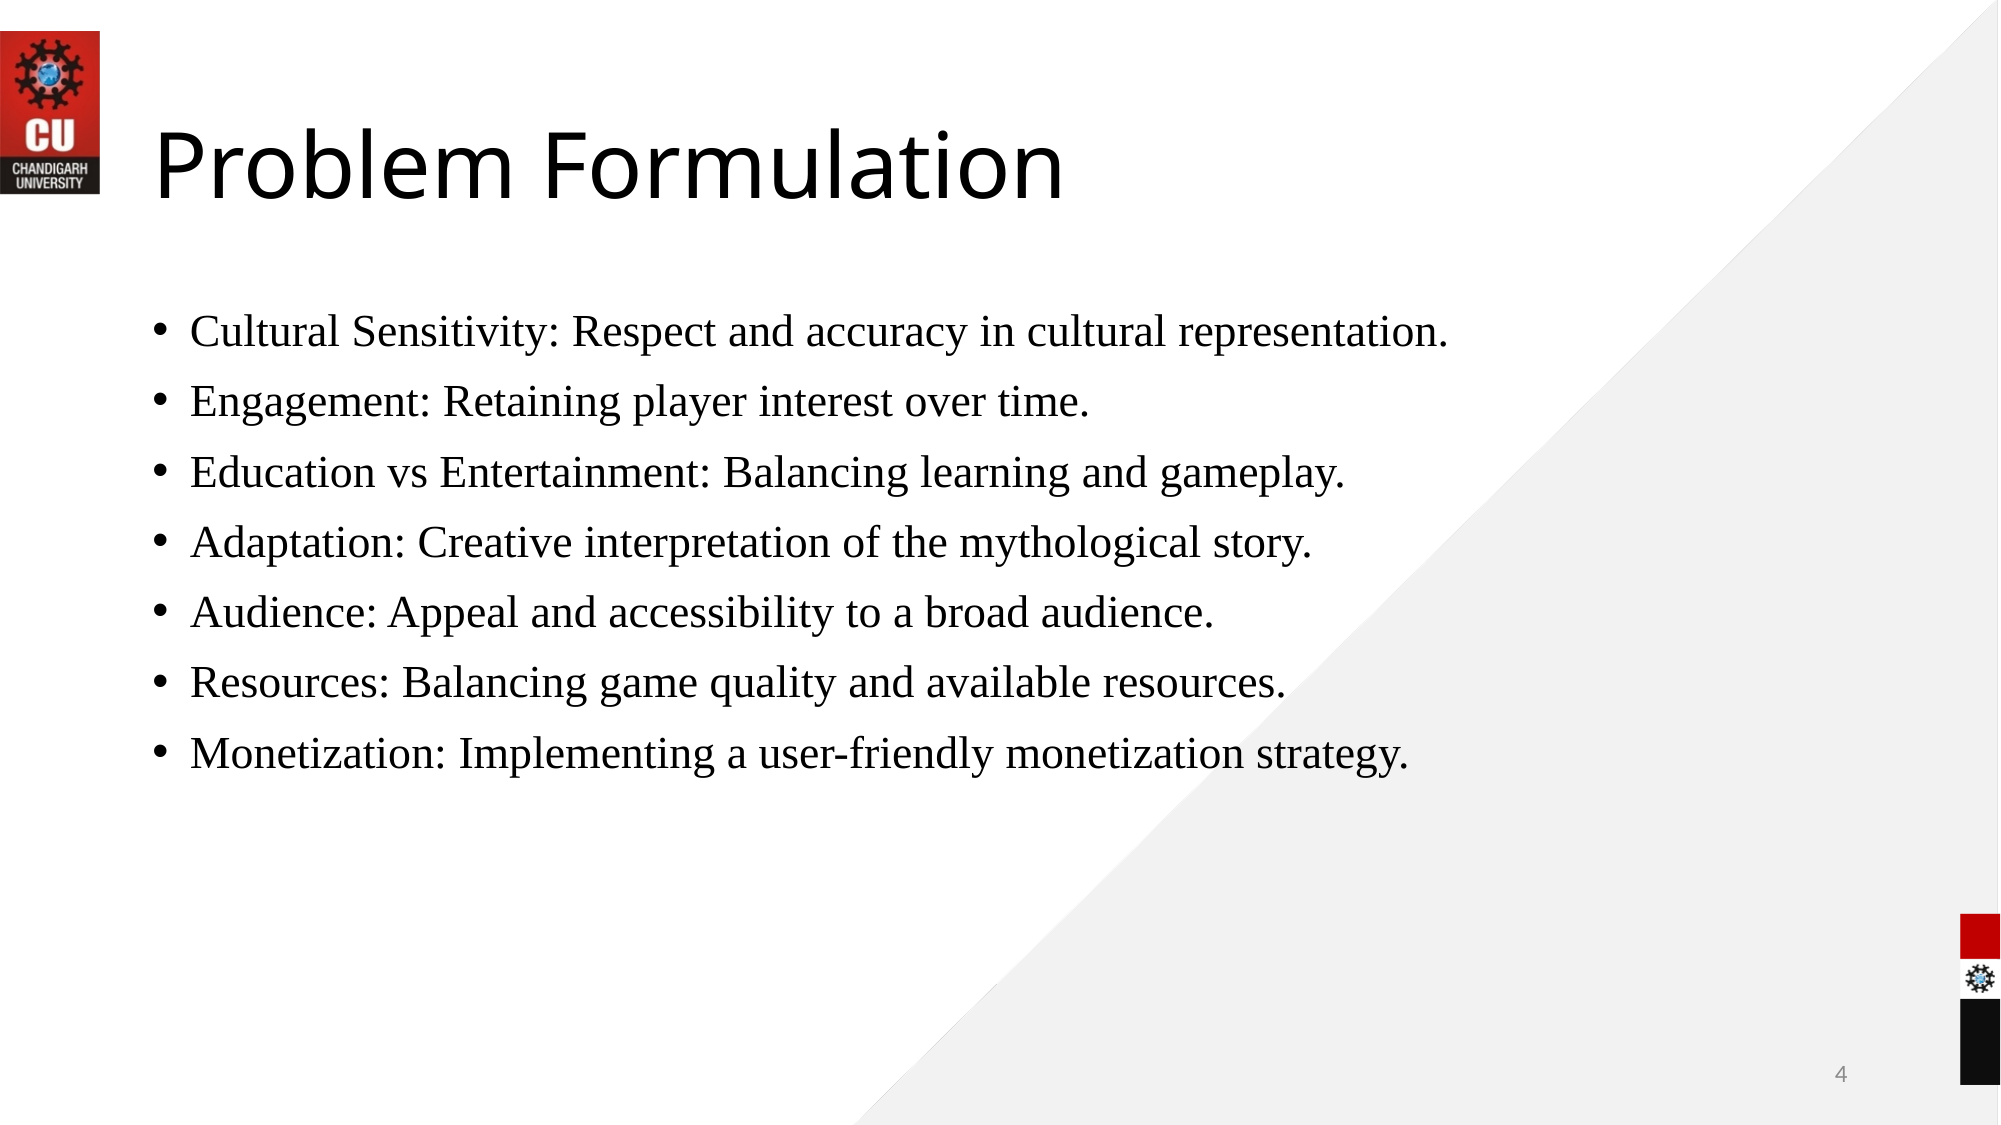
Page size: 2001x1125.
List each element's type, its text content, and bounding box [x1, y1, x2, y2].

list Cultural Sensitivity: Respect and accuracy in cultural representation. Engagement: Retaining player interest over time. Education vs Entertainment: Balancing learning and gameplay. Adaptation: Creative interpretation of the mythological story. Audience: Appeal and accessibility to a broad audience. Resources: Balancing game quality and available resources. Monetization: Implementing a user-friendly monetization strategy. [137, 299, 1863, 1014]
title Problem Formulation [137, 59, 1863, 278]
slide_number 4 [1412, 1042, 1863, 1103]
picture [0, 0, 2001, 1125]
